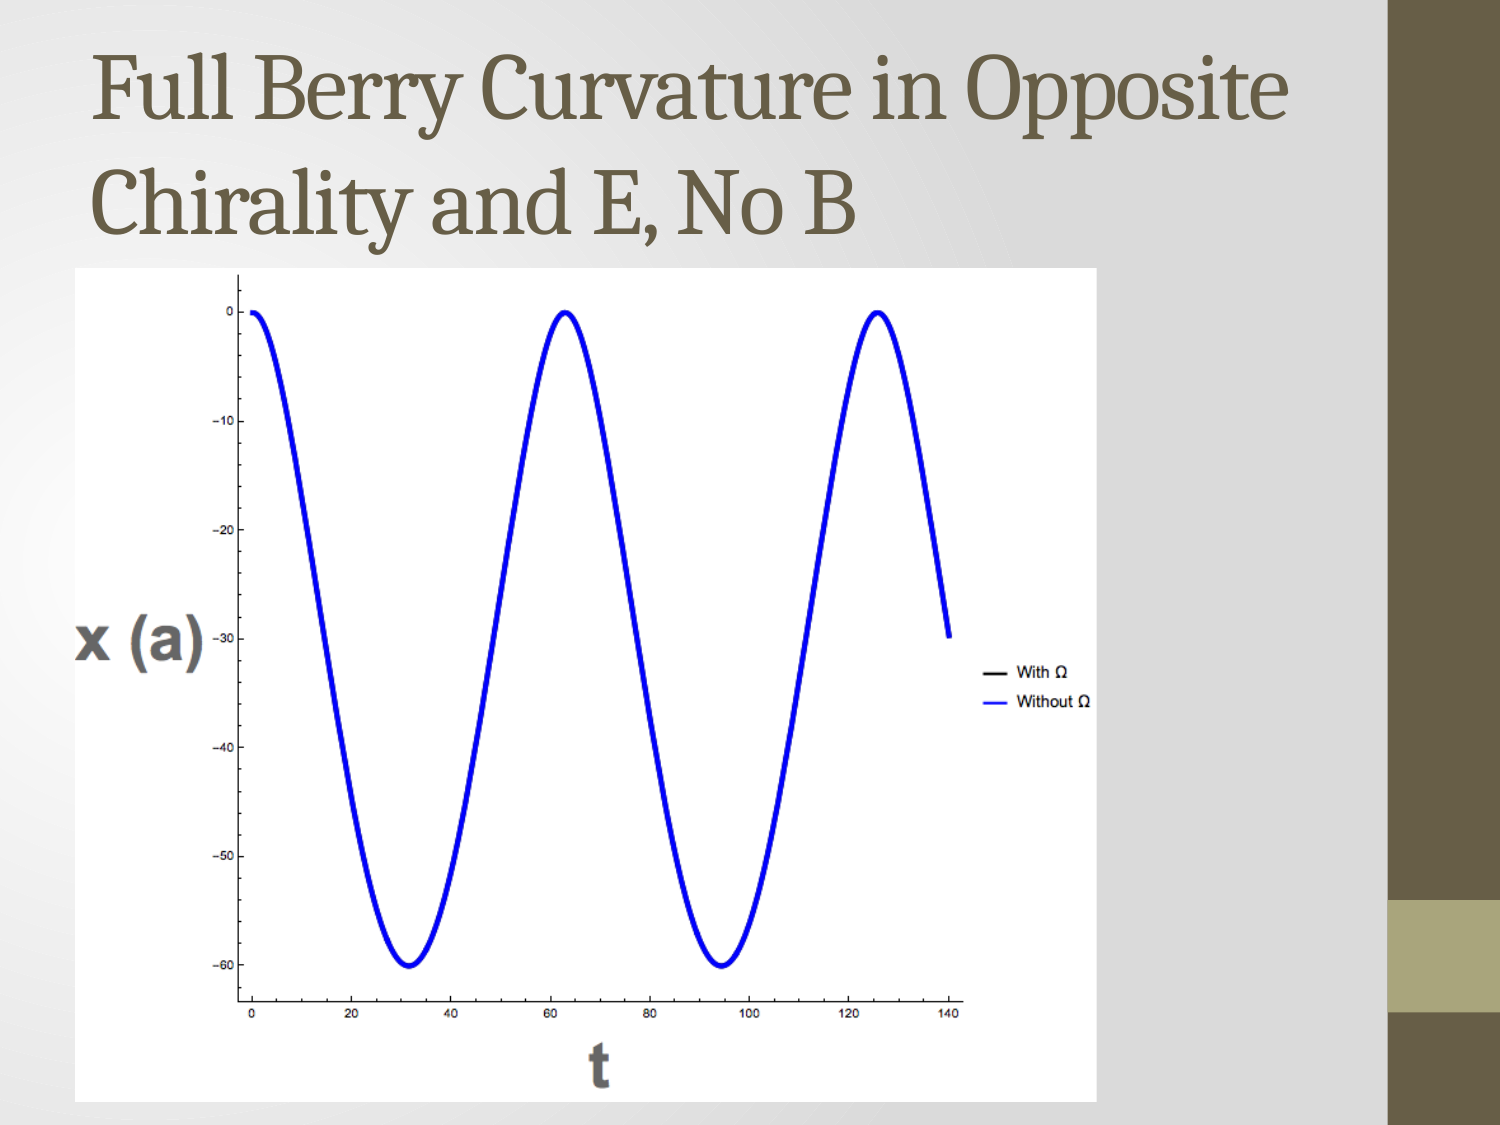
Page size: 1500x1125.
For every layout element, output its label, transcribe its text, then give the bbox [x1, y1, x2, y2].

title Full Berry Curvature in Opposite Chirality and E, No B [75, 45, 1325, 233]
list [74, 267, 1098, 1103]
